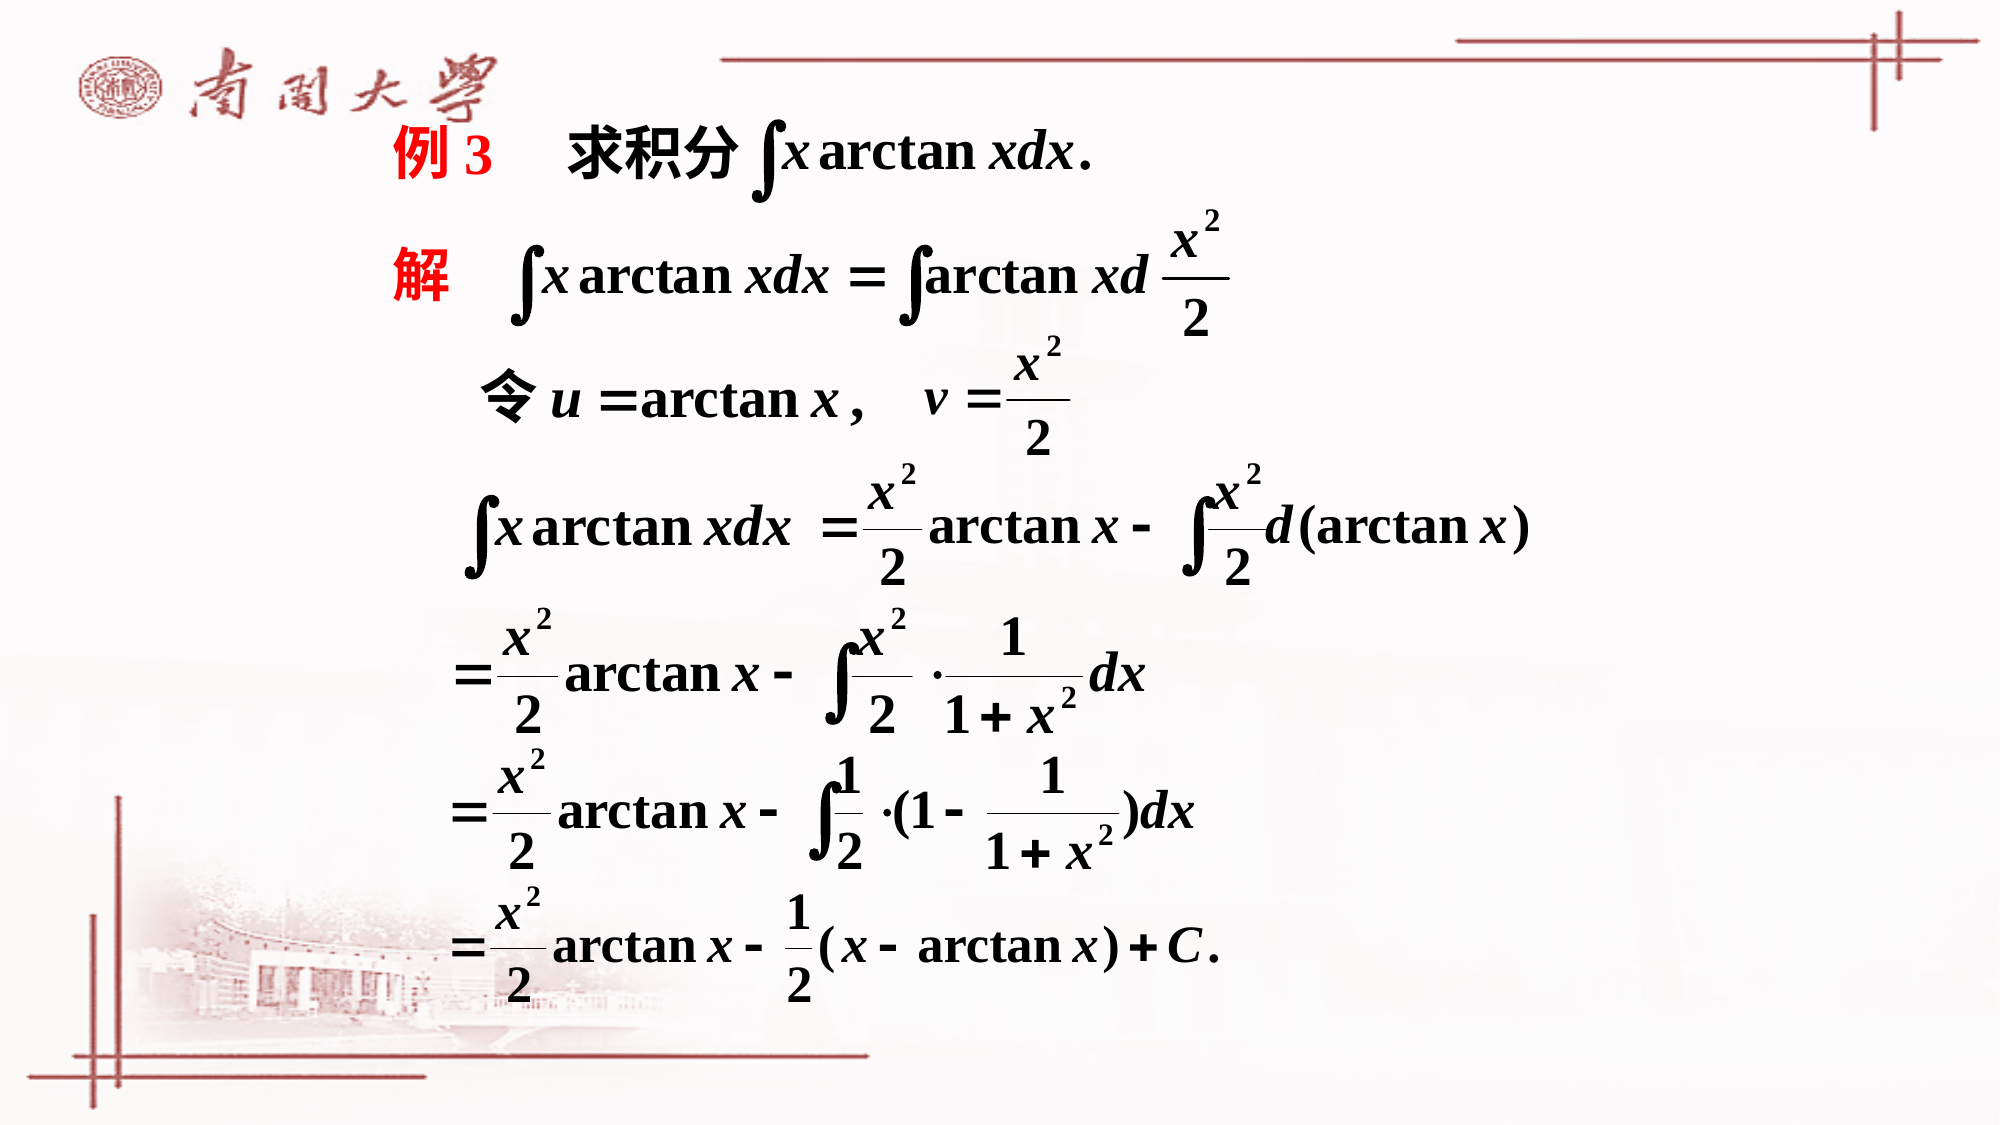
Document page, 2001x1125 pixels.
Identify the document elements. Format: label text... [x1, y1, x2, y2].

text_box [739, 105, 1095, 193]
text_box 解 [377, 230, 488, 316]
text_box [447, 599, 1152, 738]
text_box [916, 320, 1082, 468]
text_box 例3 求积分 [377, 109, 735, 194]
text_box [493, 194, 1239, 350]
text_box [814, 454, 1534, 591]
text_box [452, 480, 798, 579]
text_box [444, 740, 1201, 875]
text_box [444, 878, 1222, 1007]
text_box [464, 352, 867, 438]
